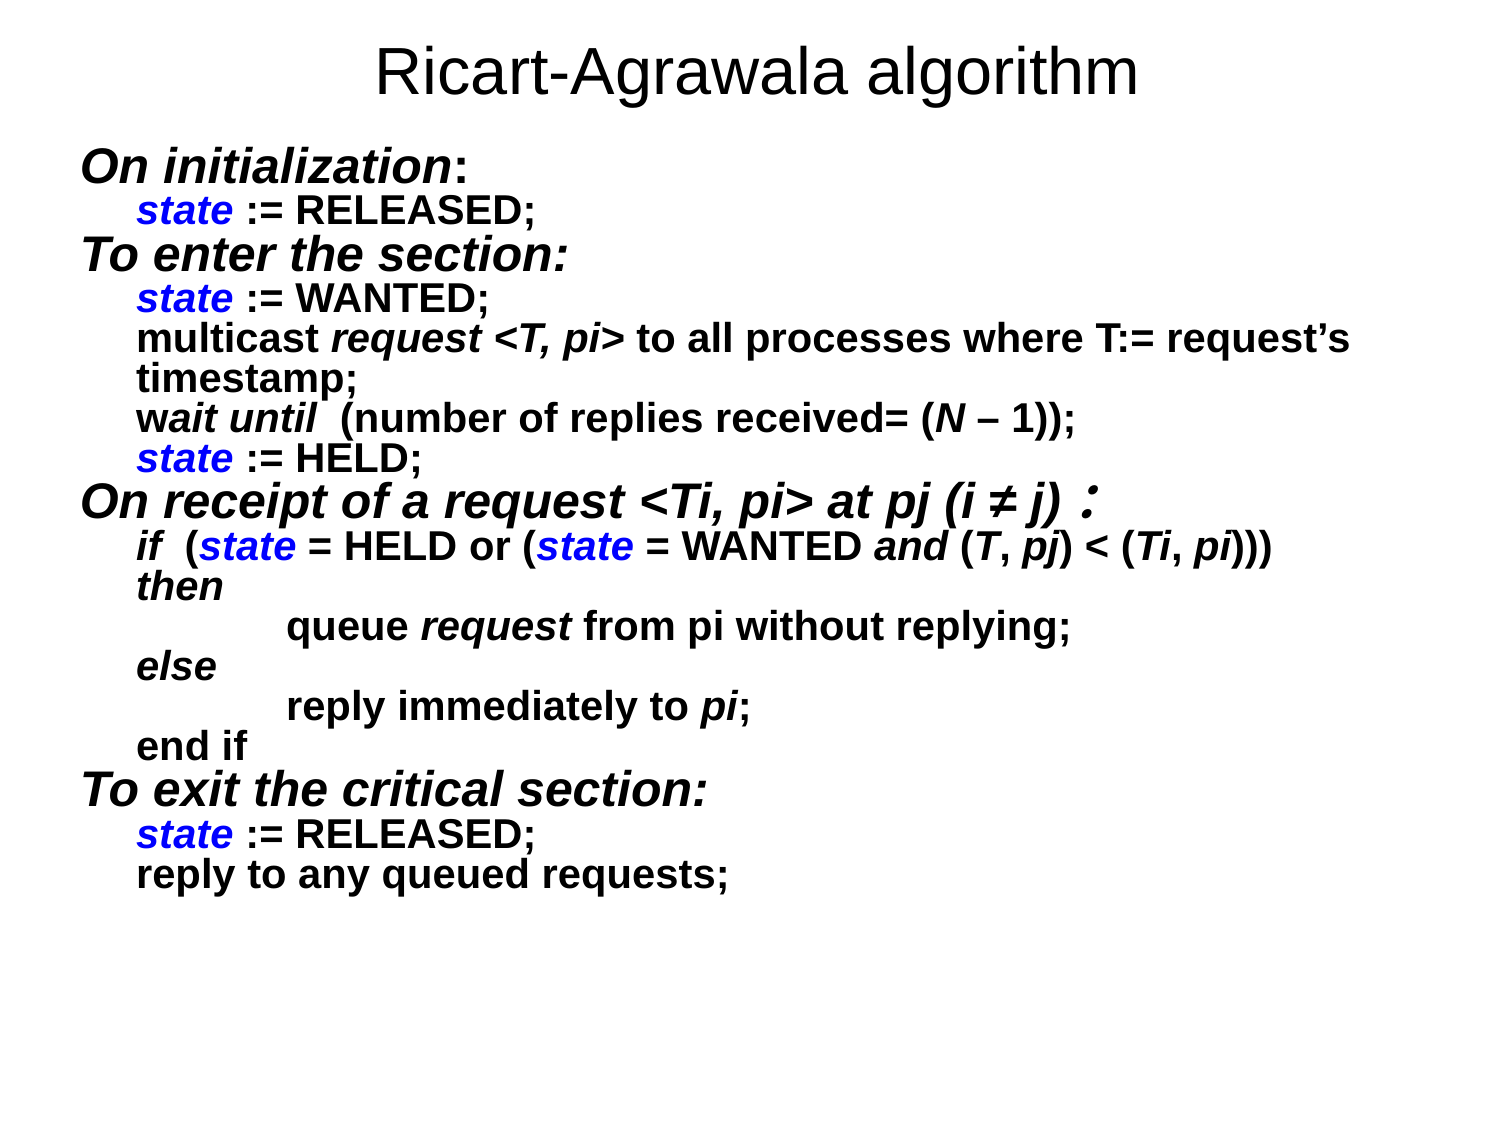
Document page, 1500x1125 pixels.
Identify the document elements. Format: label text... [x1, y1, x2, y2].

title Ricart-Agrawala algorithm [41, 7, 1475, 128]
list On initialization: state := RELEASED; To enter the section: state := WANTED; multicast request <T, pi> to all processes where T:= request’s timestamp; wait until (number of replies received= (N – 1)); state := HELD; On receipt of a request <Ti, pi> at pj (i ≠ j)： if (state = HELD or (state = WANTED and (T, pj) < (Ti, pi))) then queue request from pi without replying; else reply immediately to pi; end if To exit the critical section: state := RELEASED; reply to any queued requests; [64, 137, 1407, 1102]
